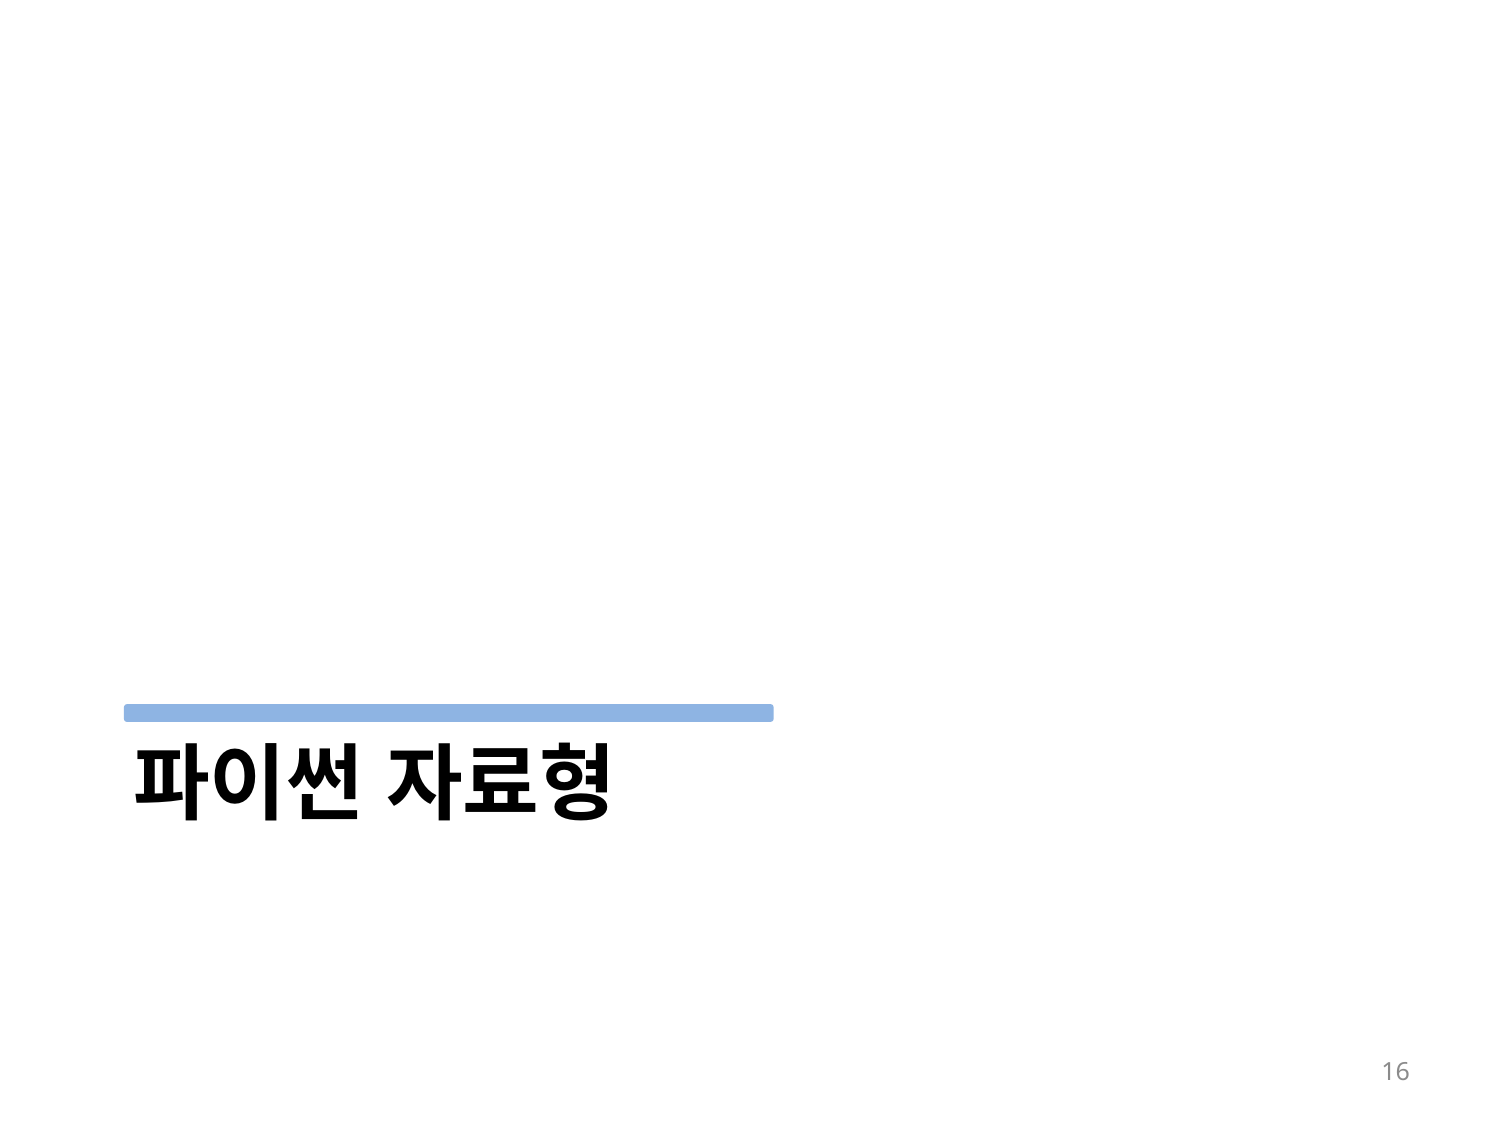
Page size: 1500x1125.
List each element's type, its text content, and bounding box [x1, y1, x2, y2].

title 파이썬 자료형 [118, 722, 1394, 947]
text_box [121, 702, 776, 724]
slide_number 16 [1074, 1042, 1425, 1103]
